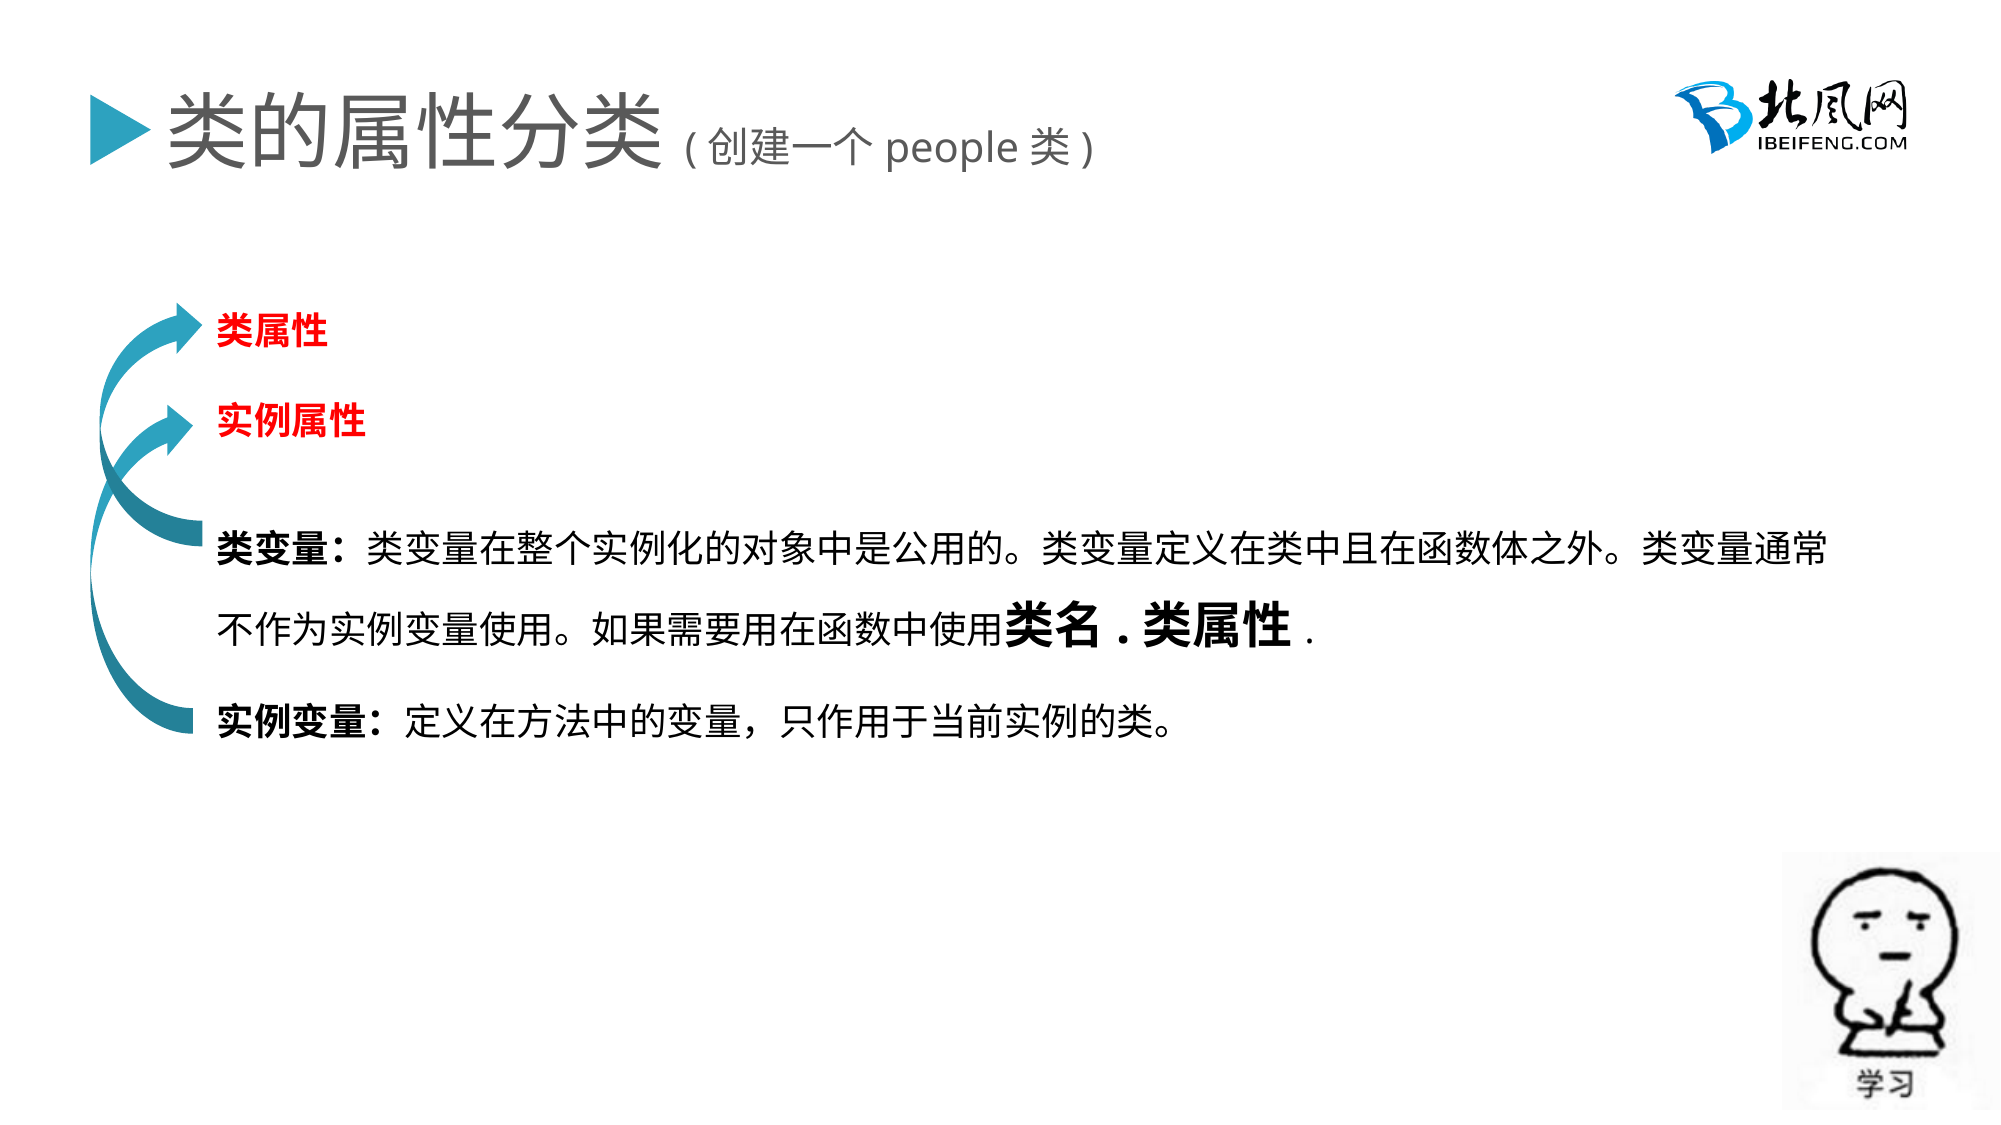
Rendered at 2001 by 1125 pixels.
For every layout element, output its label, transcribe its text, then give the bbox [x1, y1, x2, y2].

text_box [99, 302, 203, 547]
text_box [89, 92, 154, 167]
text_box [113, 404, 193, 480]
text_box [90, 481, 193, 734]
picture [1665, 70, 1916, 156]
text_box 类的属性分类(创建一个people类) [150, 71, 1509, 187]
picture [1782, 852, 2000, 1111]
text_box 类属性 实例属性 类变量：类变量在整个实例化的对象中是公用的。类变量定义在类中且在函数体之外。类变量通常不作为实例变量使用。如果需要用在函数中使用类名.类属性. 实例变量：定义在方法中的变量，只作用于当前实例的类。 [202, 299, 1849, 879]
